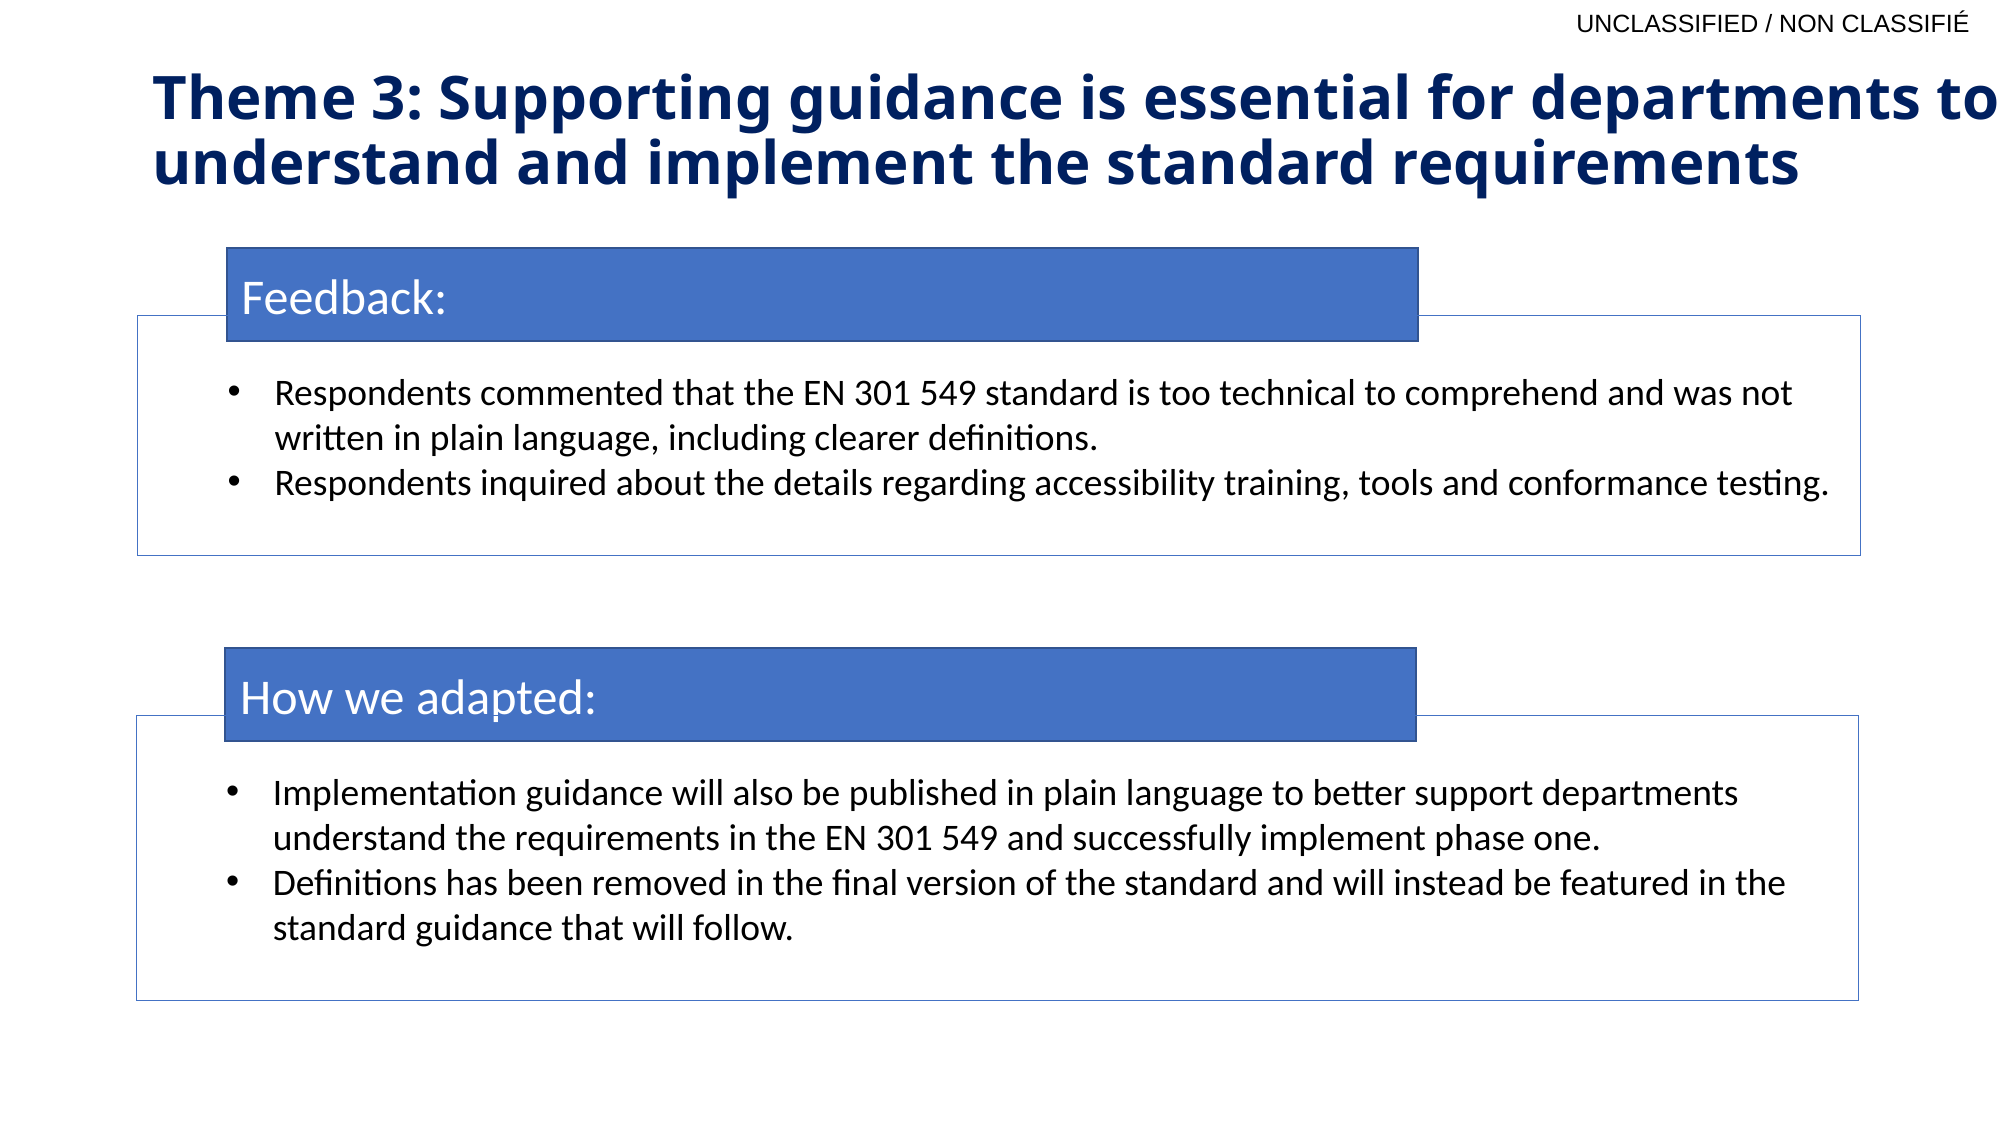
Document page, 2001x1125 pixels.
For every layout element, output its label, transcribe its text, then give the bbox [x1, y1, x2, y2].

text_box Feedback: [226, 247, 1419, 315]
text_box How we adapted: [224, 647, 1417, 715]
text_box Respondents commented that the EN 301 549 standard is too technical to comprehend and was not written in plain language, including clearer definitions. Respondents inquired about the details regarding accessibility training, tools and conformance testing. [137, 315, 1861, 556]
title Theme 3: Supporting guidance is essential for departments to understand and implement the standard requirements [137, 59, 2000, 278]
text_box Implementation guidance will also be published in plain language to better support departments understand the requirements in the EN 301 549 and successfully implement phase one. Definitions has been removed in the final version of the standard and will instead be featured in the standard guidance that will follow. [136, 715, 1859, 1001]
